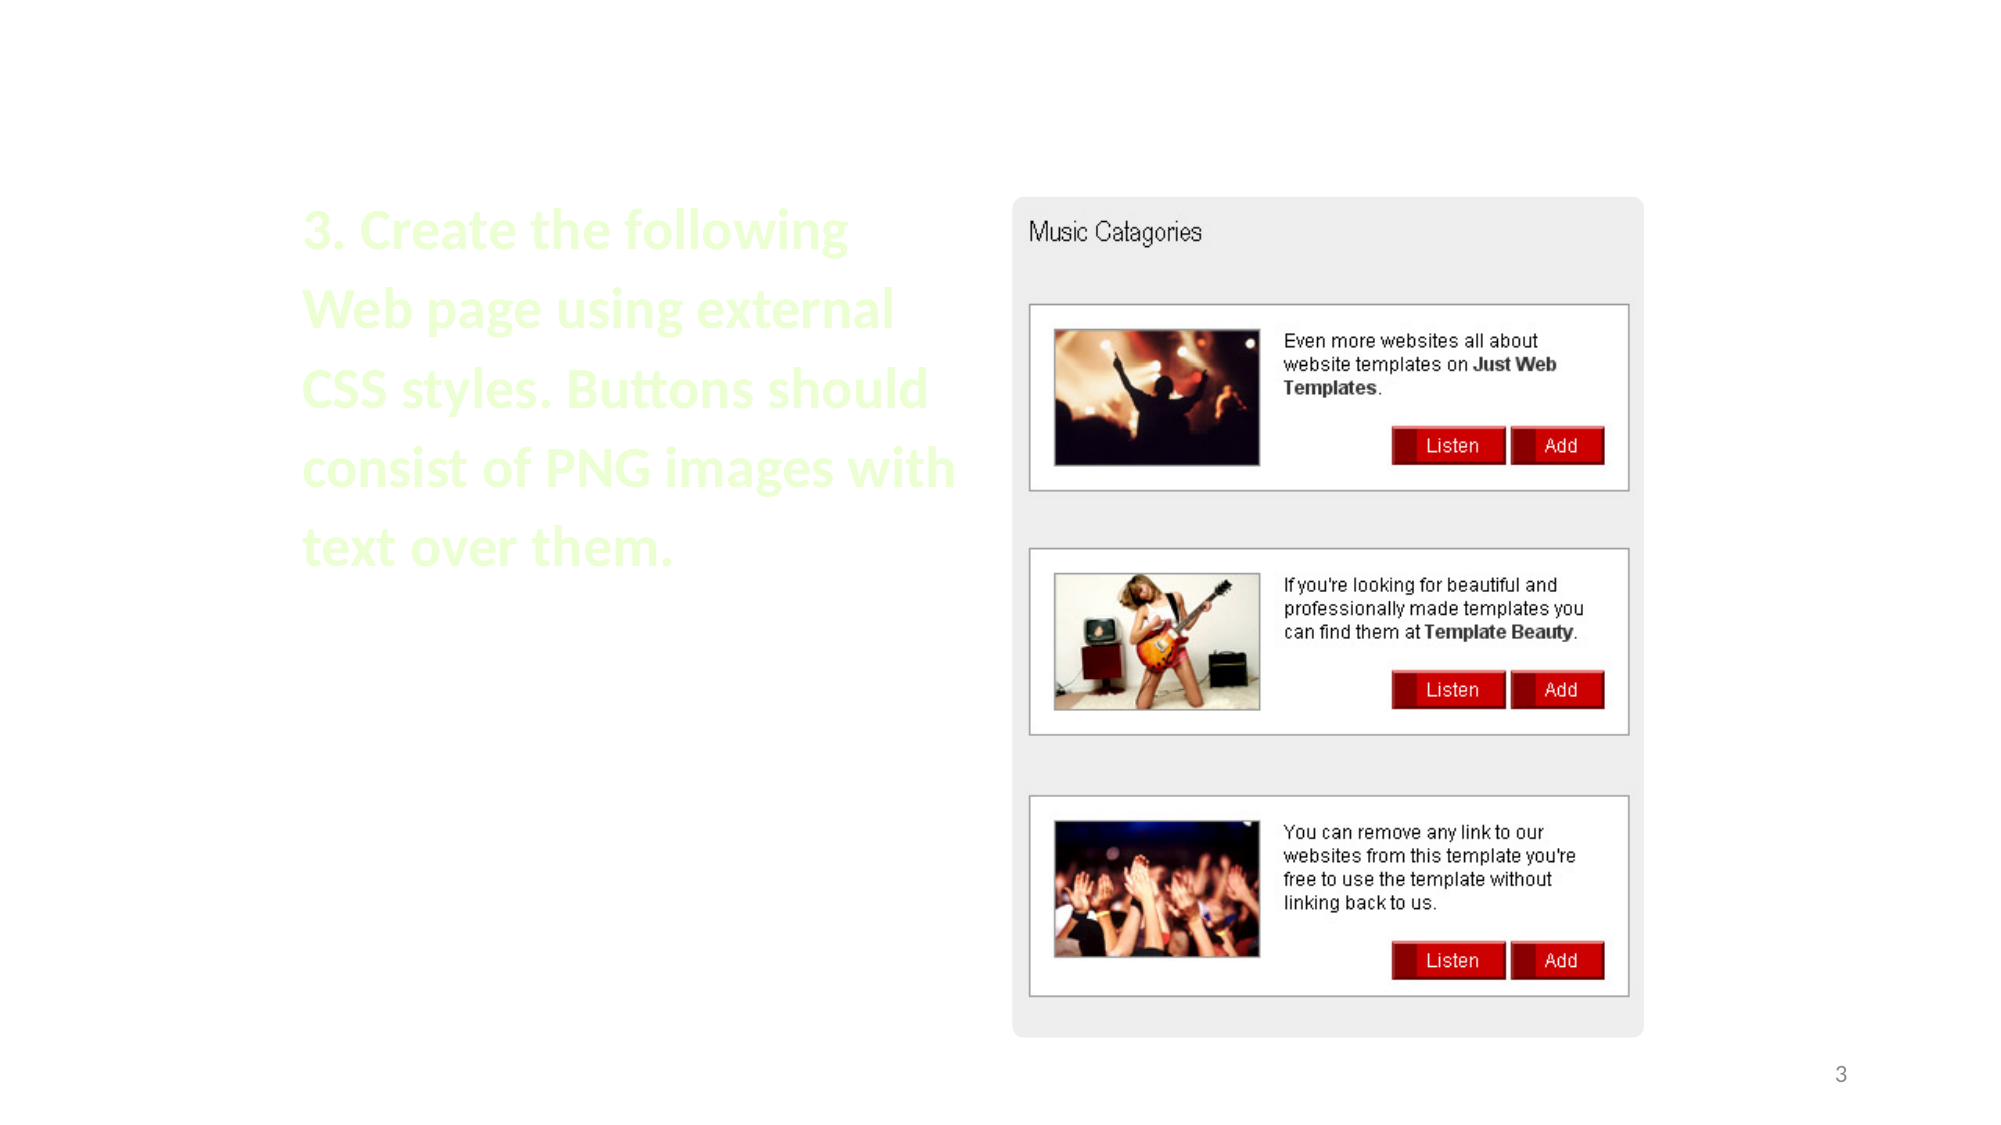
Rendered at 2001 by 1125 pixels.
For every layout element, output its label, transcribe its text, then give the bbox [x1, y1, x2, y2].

text_box 3. Create the following Web page using external CSS styles. Buttons should consist of PNG images with text over them. [287, 174, 988, 1063]
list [1012, 196, 1644, 1038]
slide_number 3 [1412, 1042, 1863, 1103]
